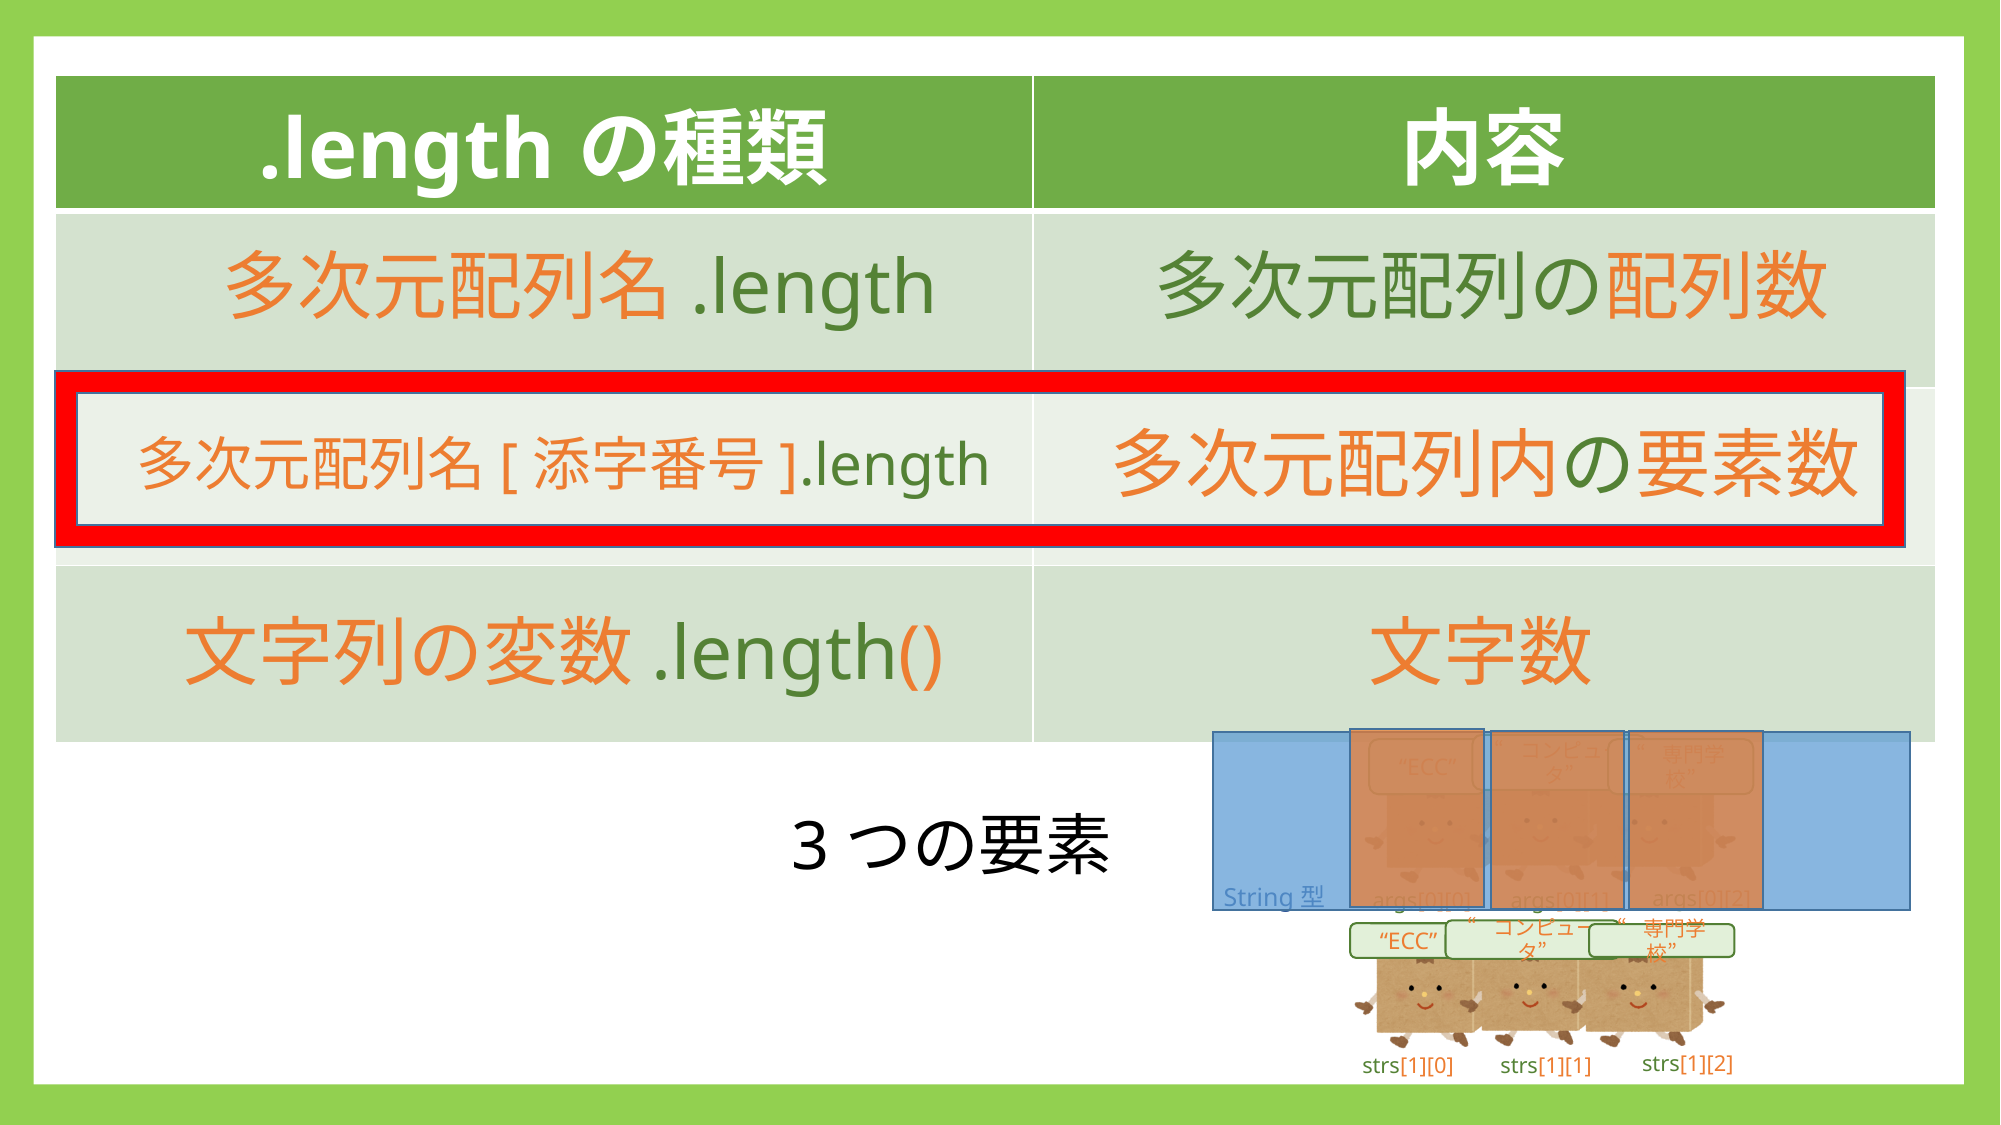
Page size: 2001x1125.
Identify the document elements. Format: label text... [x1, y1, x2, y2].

text_box [1212, 731, 1911, 911]
text_box args[0][1] [1495, 911, 1625, 919]
text_box 多次元配列名[添字番号].length [121, 419, 1007, 504]
text_box [1490, 898, 1625, 910]
text_box 多次元配列内の要素数 [1096, 409, 1876, 514]
text_box 文字数 [1353, 597, 1609, 703]
table_cell [1034, 214, 1935, 387]
table_header 内容 [1034, 76, 1935, 208]
text_box strs[1][1] [1485, 1063, 1608, 1086]
table_cell [56, 548, 1032, 565]
text_box 多次元配列名.length [207, 230, 953, 336]
table_cell [1034, 389, 1935, 565]
text_box args[0][2] [1637, 911, 1767, 919]
text_box 多次元配列の配列数 [1139, 230, 1845, 336]
text_box String型 [1208, 873, 1341, 919]
table_cell [56, 566, 1032, 742]
text_box [1349, 728, 1485, 908]
text_box strs[1][2] [1627, 1042, 1749, 1084]
text_box [1628, 730, 1764, 910]
text_box “専門学校” [1729, 923, 1736, 959]
text_box strs[1][0] [1347, 1044, 1469, 1086]
table_cell [56, 214, 1032, 370]
table_cell [1034, 566, 1935, 742]
table_cell [78, 394, 1032, 524]
text_box 3つの要素 [776, 795, 1128, 891]
picture [1349, 917, 1729, 1065]
text_box [1490, 730, 1625, 752]
text_box args[0][0] [1357, 911, 1487, 920]
table_header .lengthの種類 [56, 76, 1032, 208]
text_box [54, 370, 1906, 548]
picture [1359, 752, 1740, 900]
text_box 文字列の変数.length() [168, 597, 959, 703]
